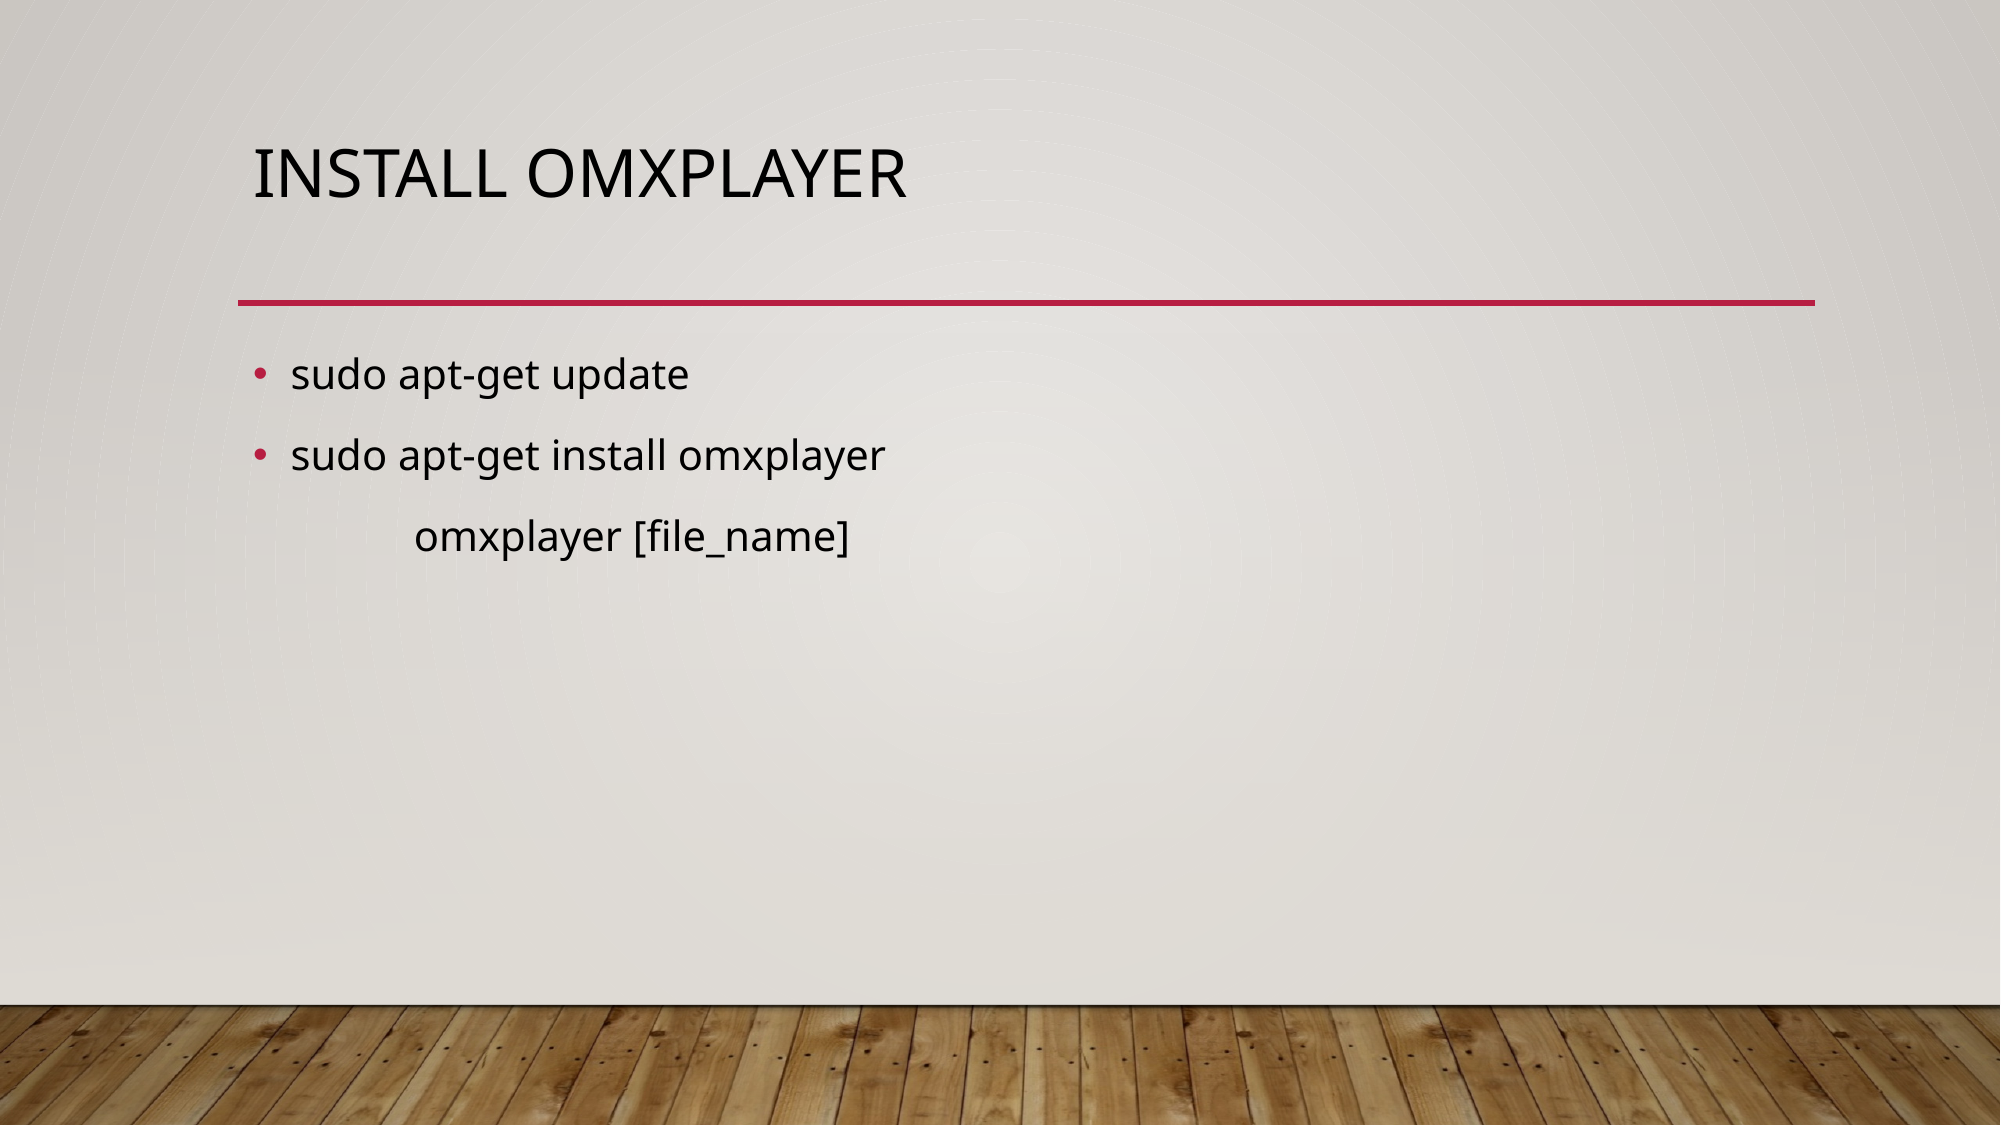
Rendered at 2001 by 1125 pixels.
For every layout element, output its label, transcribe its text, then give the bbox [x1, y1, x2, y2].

picture [0, 1005, 2000, 1125]
list sudo apt-get update sudo apt-get install omxplayer omxplayer [file_name] [238, 330, 1814, 897]
title INSTALL OMXPLAYER [238, 131, 1814, 305]
